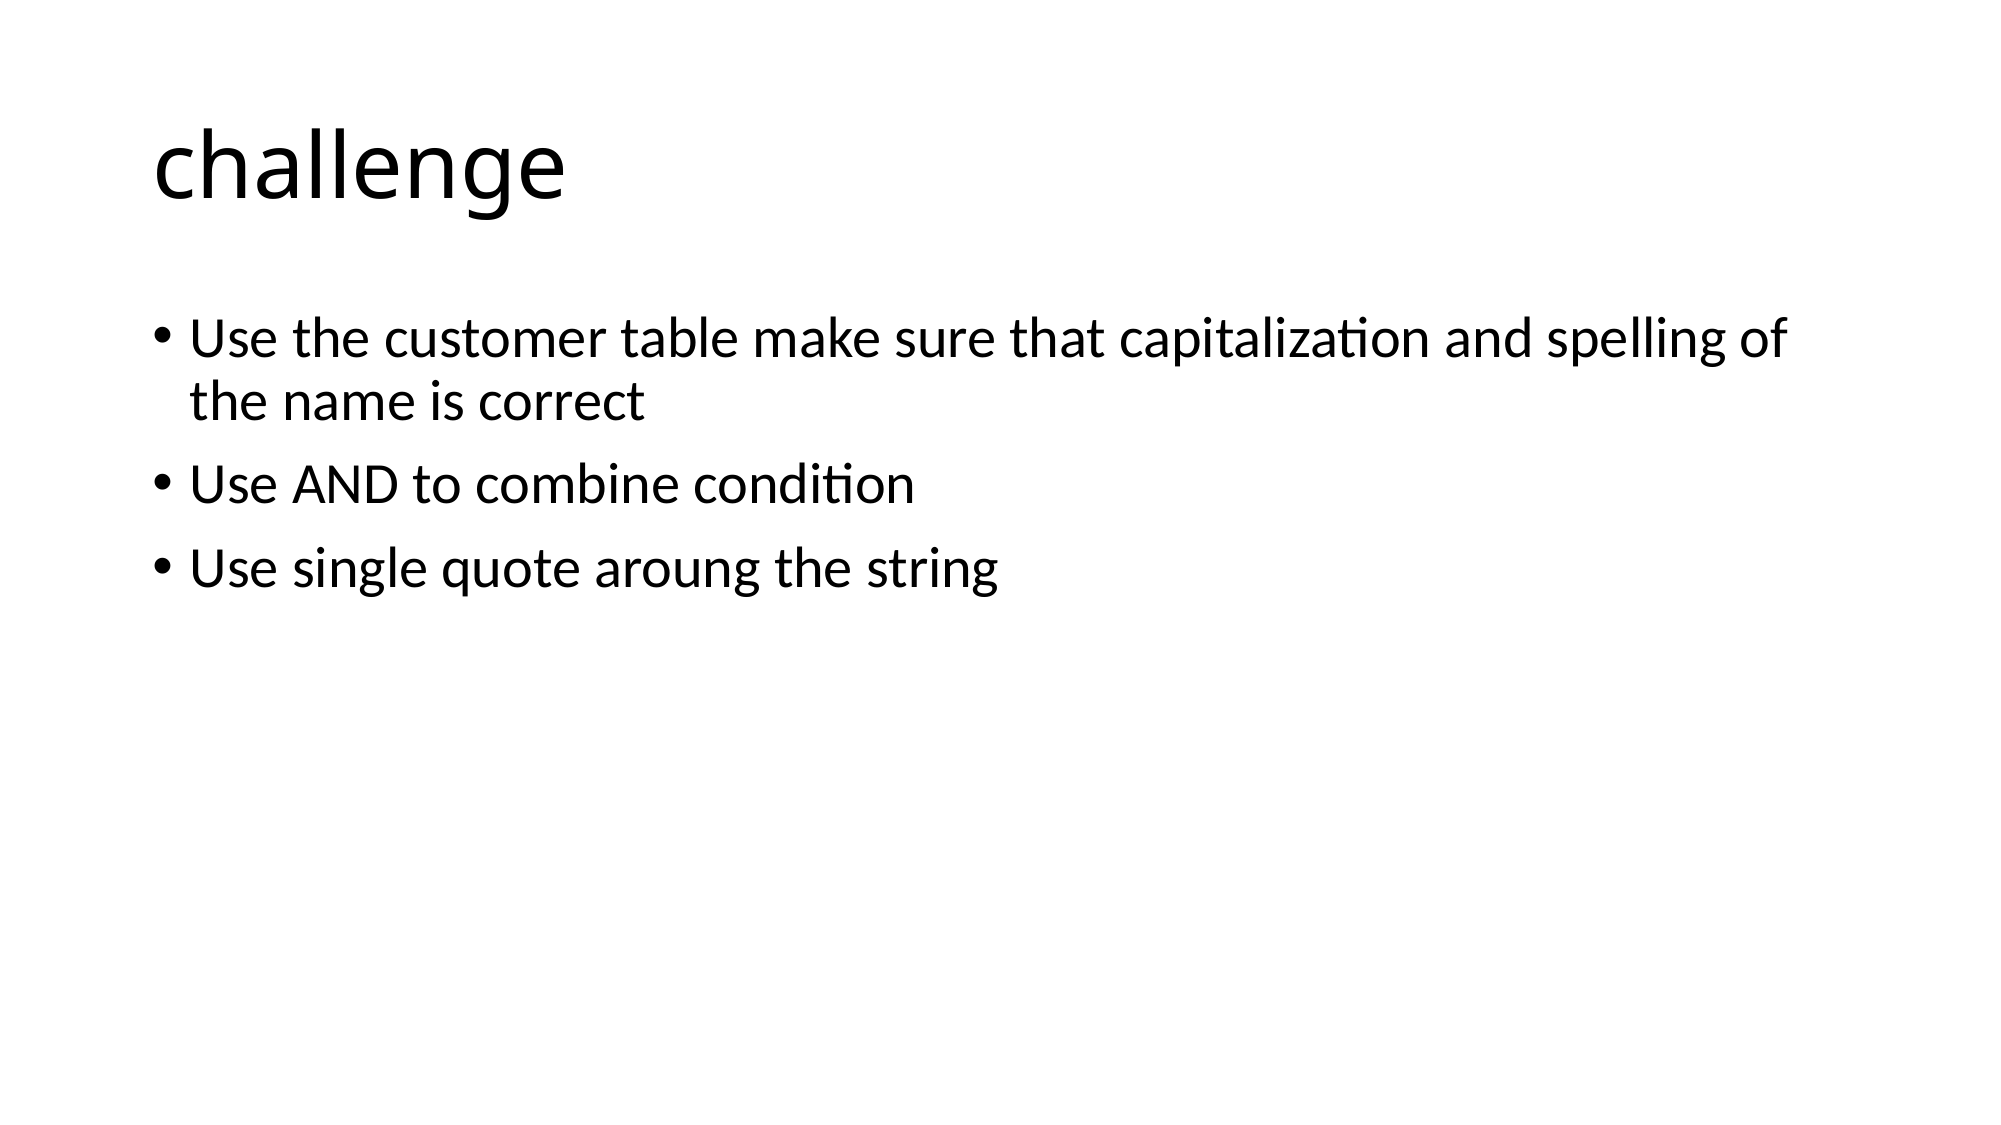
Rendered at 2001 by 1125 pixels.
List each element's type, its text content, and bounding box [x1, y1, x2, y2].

title challenge [137, 59, 1863, 278]
list Use the customer table make sure that capitalization and spelling of the name is correct Use AND to combine condition Use single quote aroung the string [137, 299, 1863, 1014]
